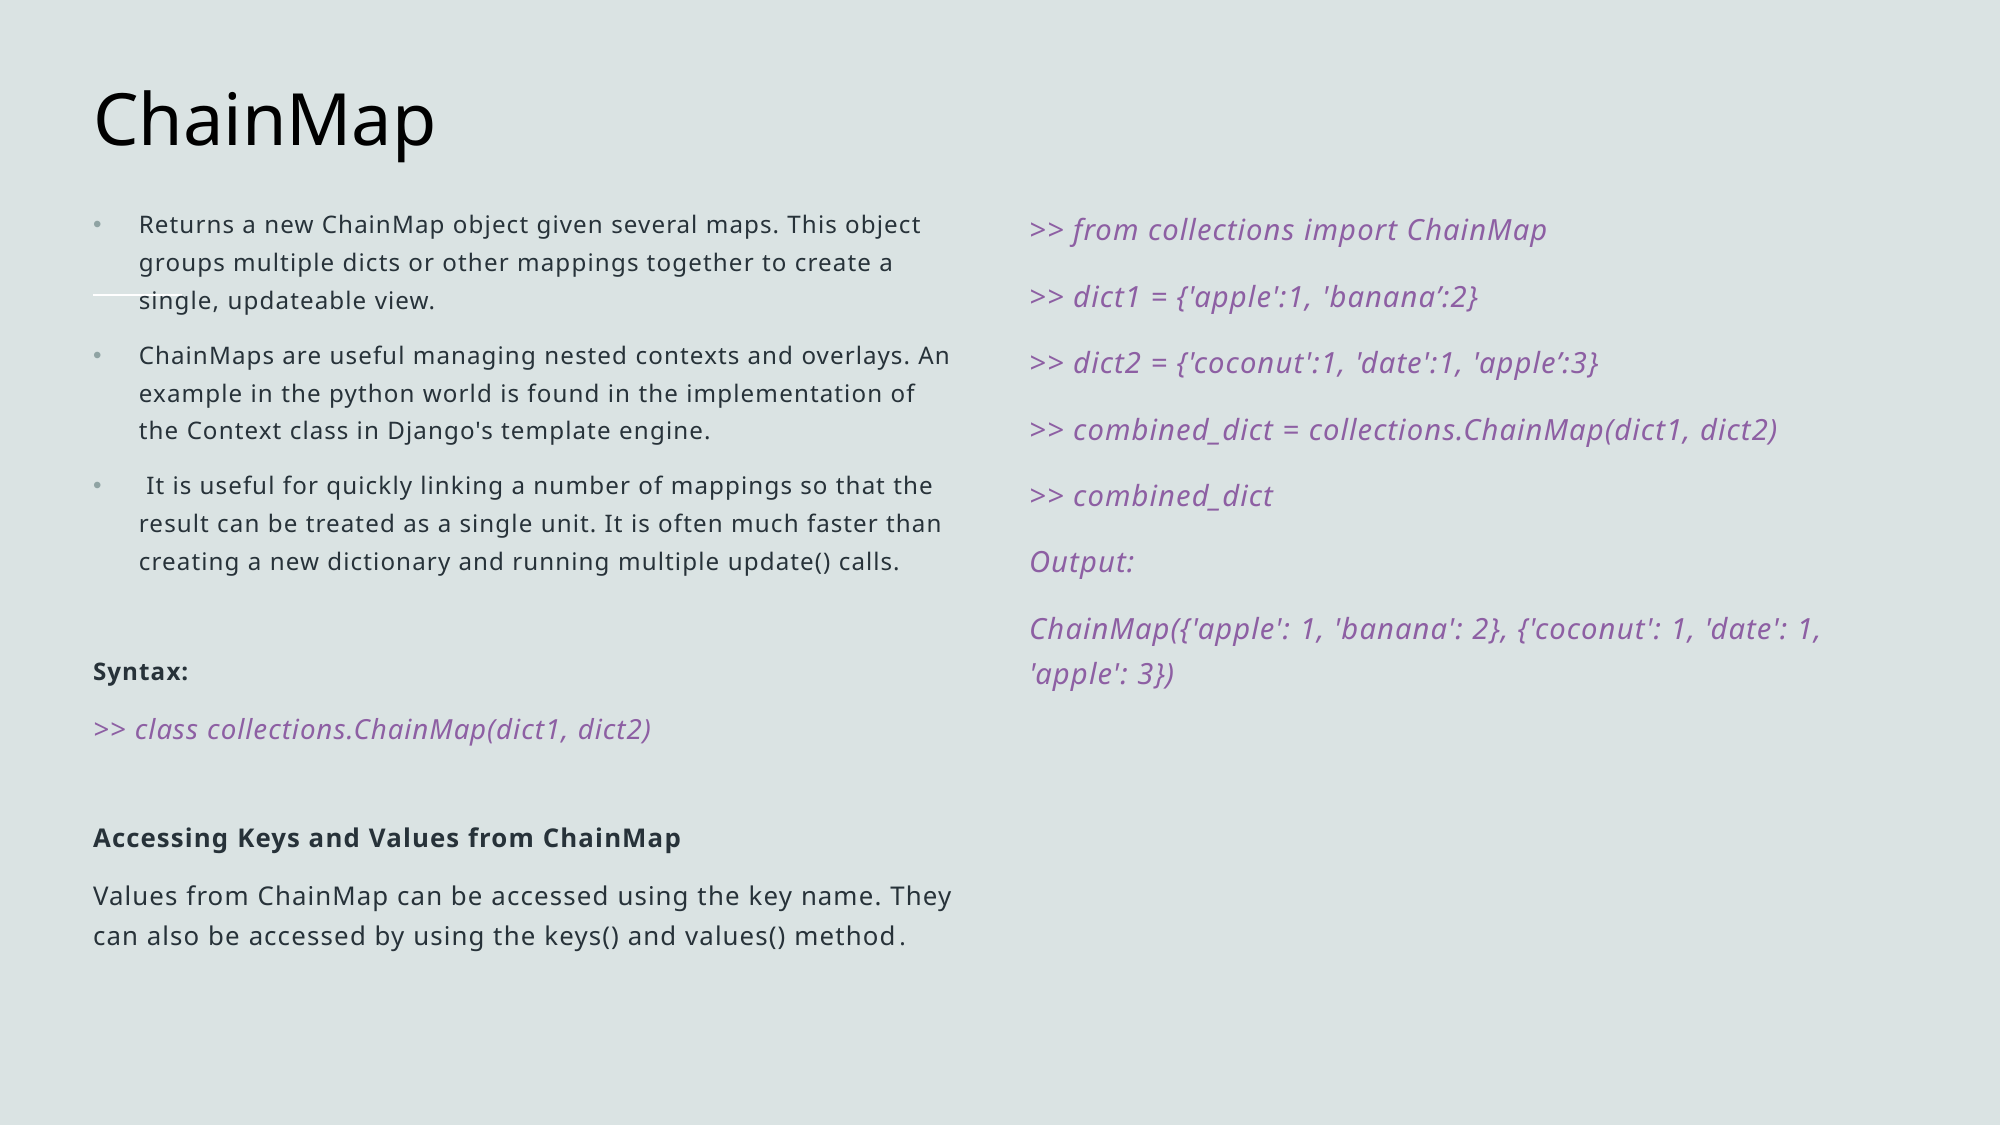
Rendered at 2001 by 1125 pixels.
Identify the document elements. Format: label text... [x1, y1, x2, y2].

title ChainMap [93, 65, 1915, 168]
list >> from collections import ChainMap >> dict1 = {'apple':1, 'banana’:2} >> dict2 = {'coconut':1, 'date':1, 'apple’:3} >> combined_dict = collections.ChainMap(dict1, dict2) >> combined_dict Output: ChainMap({'apple': 1, 'banana': 2}, {'coconut': 1, 'date': 1, 'apple': 3}) [1029, 193, 1915, 800]
list Returns a new ChainMap object given several maps. This object groups multiple dicts or other mappings together to create a single, updateable view. ChainMaps are useful managing nested contexts and overlays. An example in the python world is found in the implementation of the Context class in Django's template engine. It is useful for quickly linking a number of mappings so that the result can be treated as a single unit. It is often much faster than creating a new dictionary and running multiple update() calls. Syntax: >> class collections.ChainMap(dict1, dict2) Accessing Keys and Values from ChainMap Values from ChainMap can be accessed using the key name. They can also be accessed by using the keys() and values() method. [93, 193, 979, 1022]
